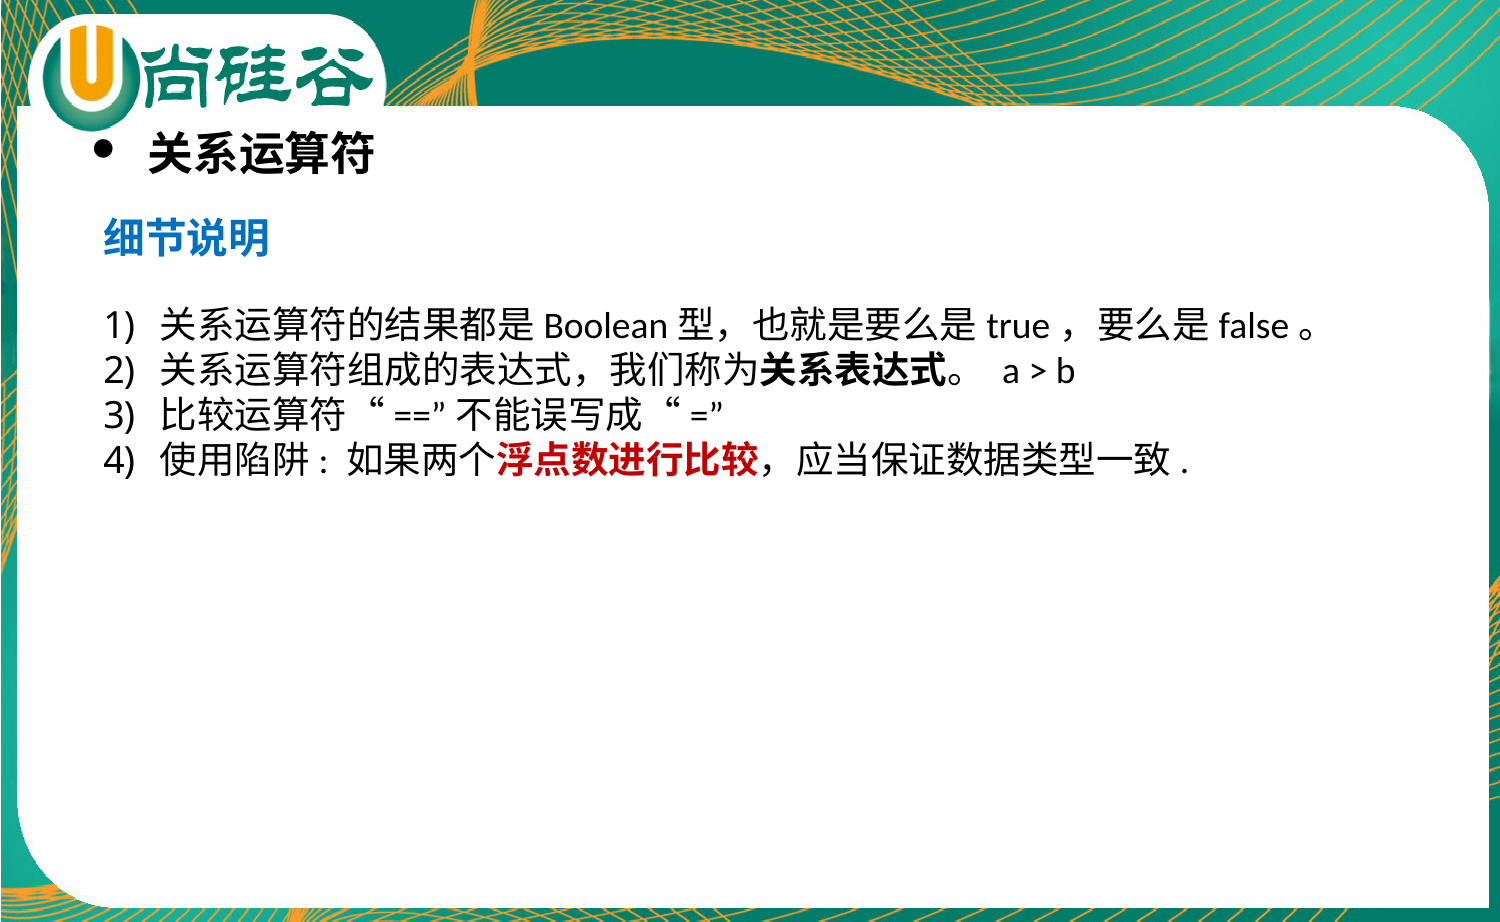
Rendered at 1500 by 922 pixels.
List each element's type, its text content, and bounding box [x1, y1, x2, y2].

picture [0, 0, 1500, 922]
text_box 关系运算符 [76, 123, 1270, 188]
text_box 细节说明 关系运算符的结果都是Boolean型，也就是要么是true，要么是false。 关系运算符组成的表达式，我们称为关系表达式。 a > b 比较运算符“==”不能误写成“=” 使用陷阱: 如果两个浮点数进行比较，应当保证数据类型一致. [88, 204, 1471, 769]
